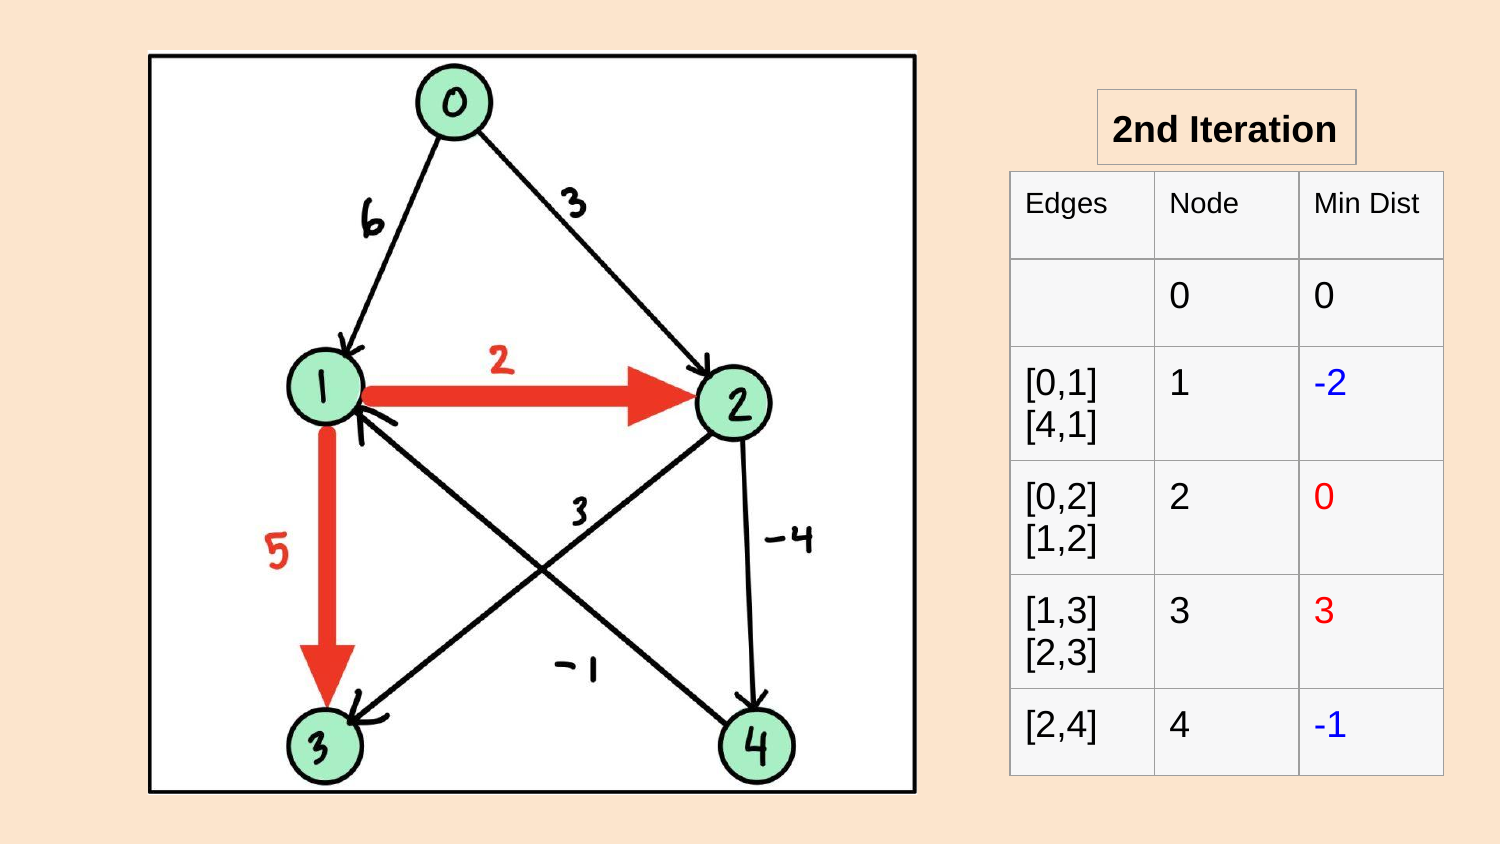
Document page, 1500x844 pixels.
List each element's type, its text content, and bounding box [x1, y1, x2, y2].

table_cell -2 [1300, 347, 1443, 460]
table_cell 0 [1300, 260, 1443, 346]
table_cell [1011, 260, 1154, 346]
table_cell [0,1] [4,1] [1011, 347, 1154, 460]
table_cell 3 [1300, 575, 1443, 688]
table_cell 0 [1300, 461, 1443, 574]
table_header Node [1155, 172, 1298, 258]
table_cell 0 [1155, 260, 1298, 346]
table_cell -1 [1300, 689, 1443, 775]
table_cell [2,4] [1011, 689, 1154, 775]
table_cell [0,2] [1,2] [1011, 461, 1154, 574]
table_header Min Dist [1300, 172, 1443, 258]
table_cell 4 [1155, 689, 1298, 775]
table_cell 2 [1155, 461, 1298, 574]
text_box 2nd Iteration [1097, 89, 1357, 165]
table_header Edges [1011, 172, 1154, 258]
table_cell 3 [1155, 575, 1298, 688]
table_cell [1,3] [2,3] [1011, 575, 1154, 688]
table_cell 1 [1155, 347, 1298, 460]
picture [147, 50, 918, 795]
